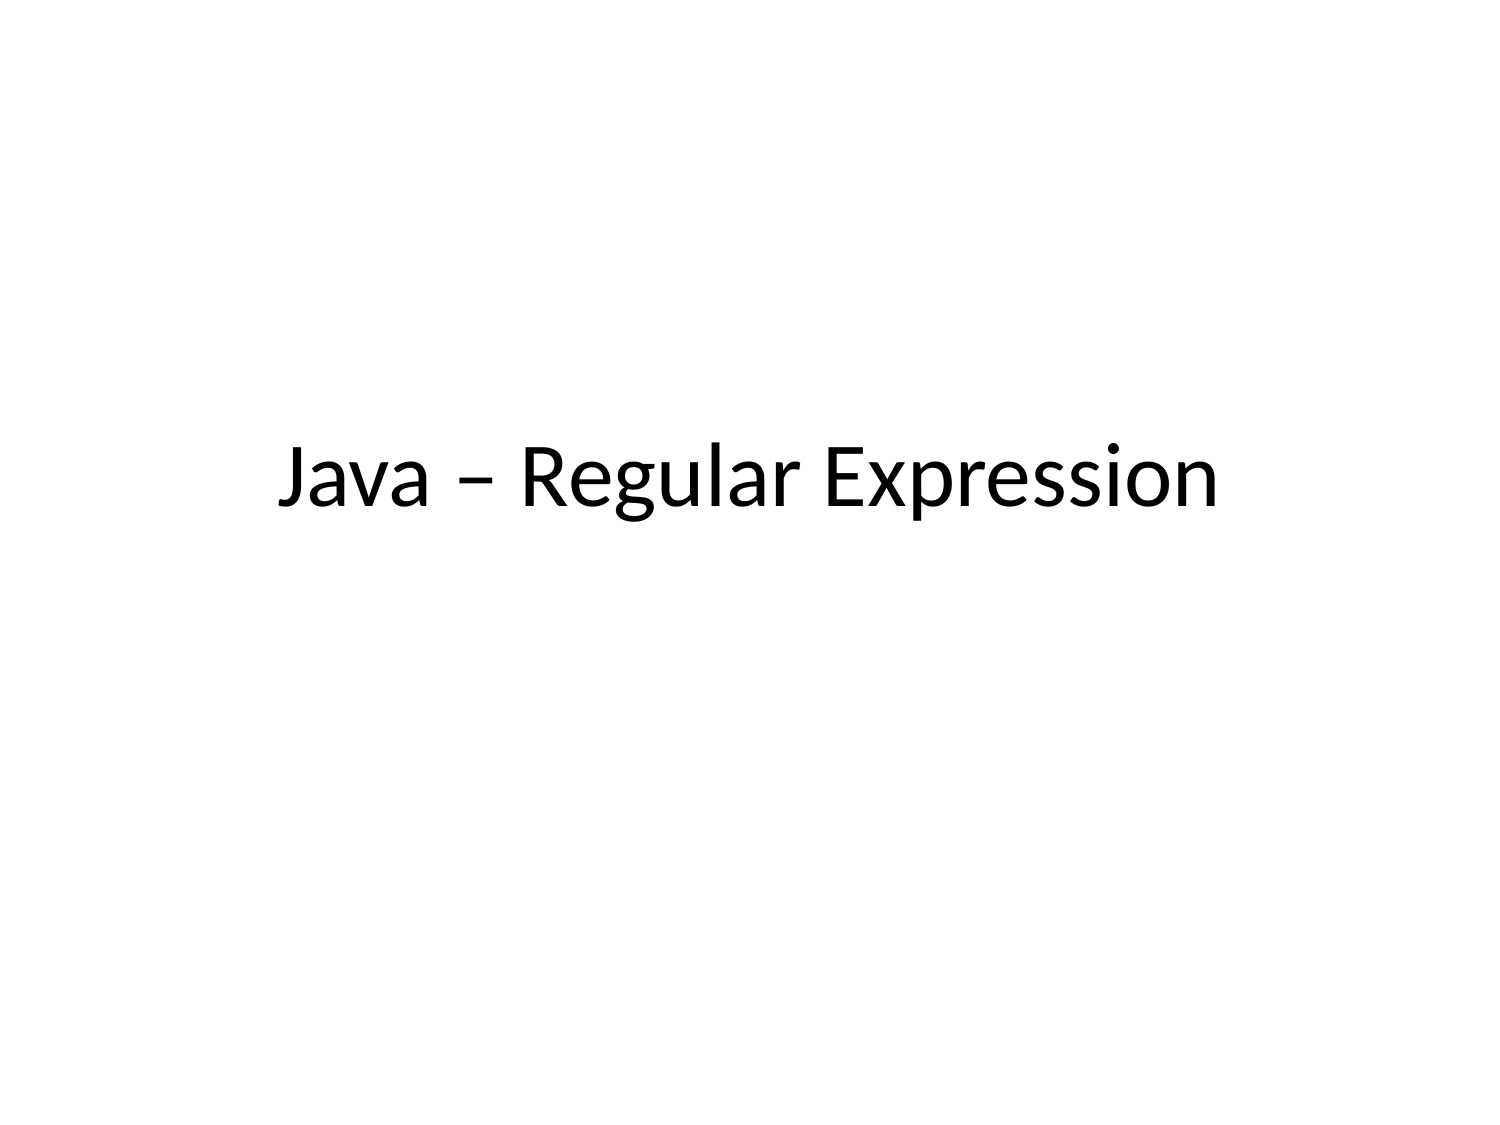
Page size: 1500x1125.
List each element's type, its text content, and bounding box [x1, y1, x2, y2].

title Java – Regular Expression [112, 349, 1388, 591]
